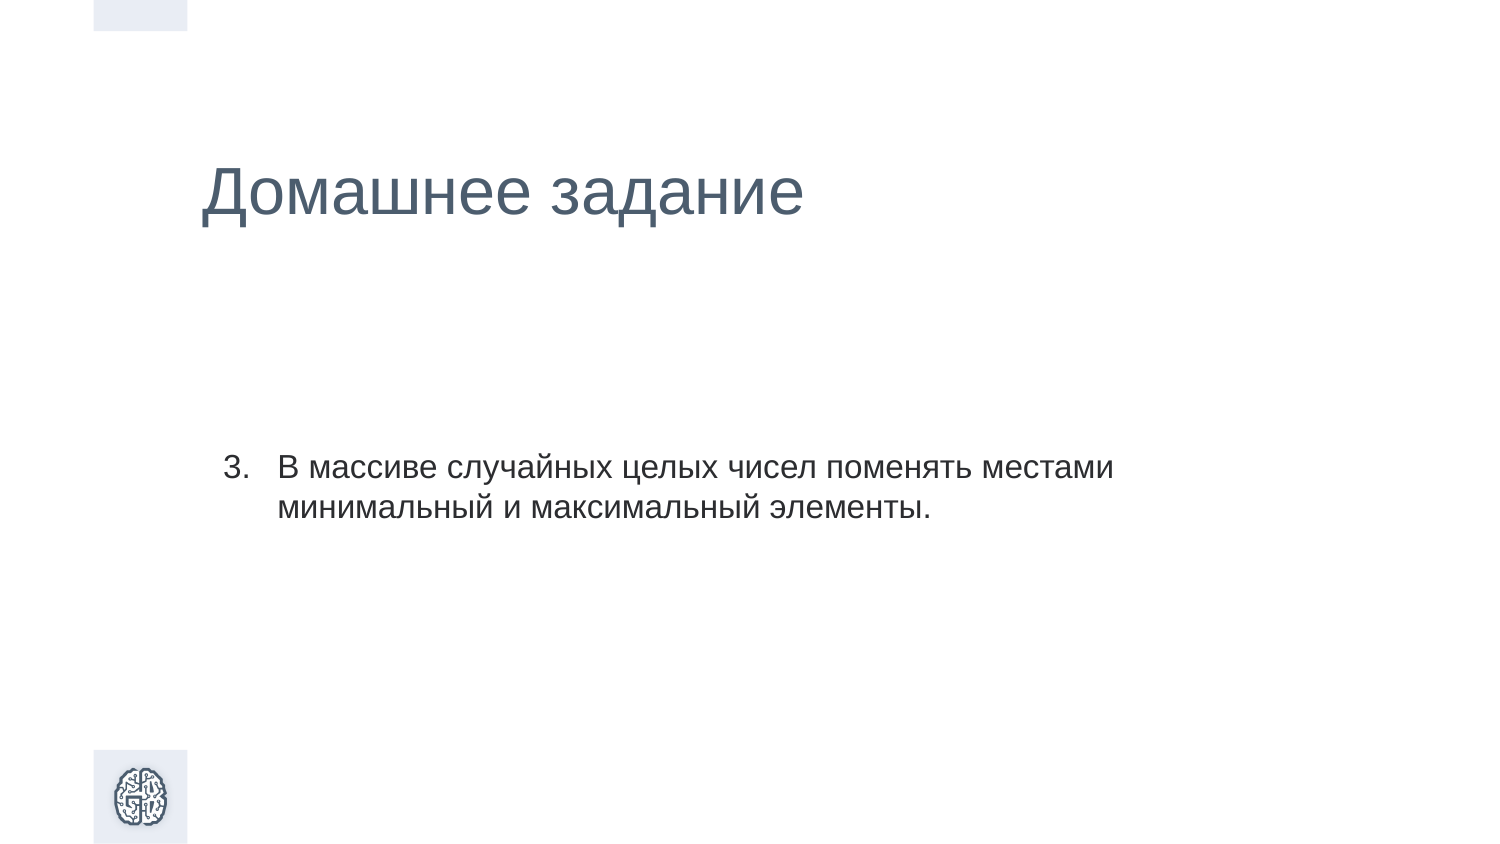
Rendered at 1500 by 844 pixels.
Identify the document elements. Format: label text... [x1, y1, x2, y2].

text_box Домашнее задание [187, 93, 1312, 226]
picture [106, 760, 175, 834]
text_box В массиве случайных целых чисел поменять местами минимальный и максимальный элементы. [187, 226, 1312, 744]
